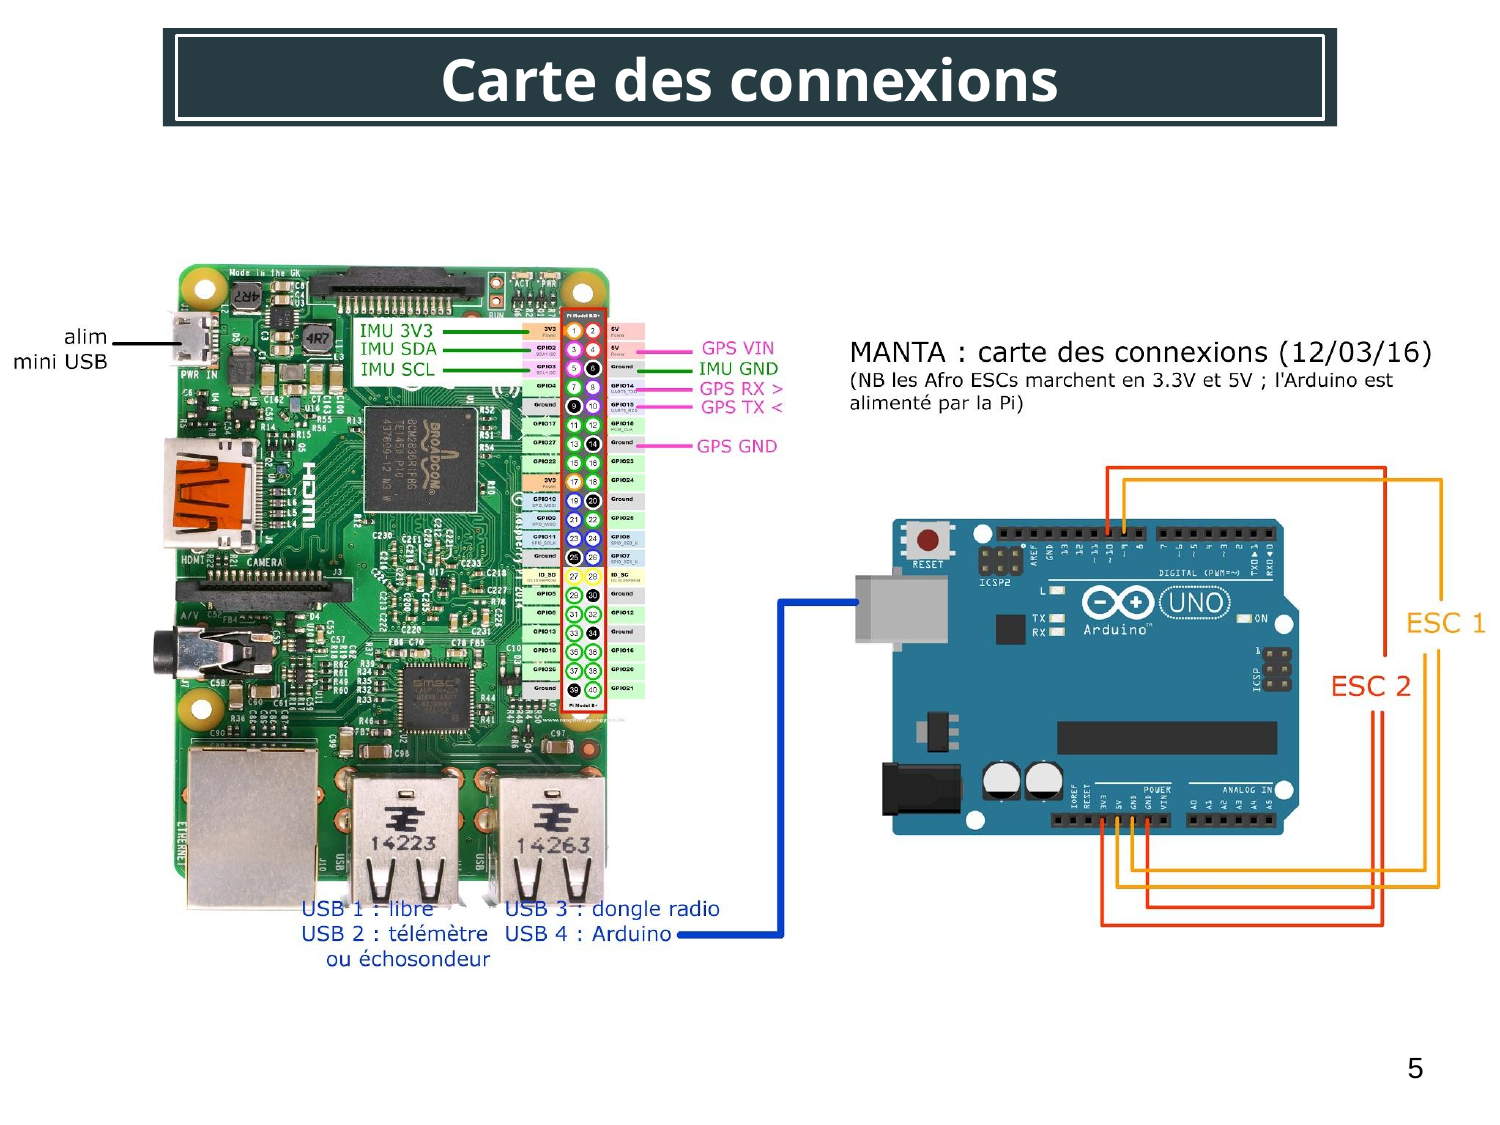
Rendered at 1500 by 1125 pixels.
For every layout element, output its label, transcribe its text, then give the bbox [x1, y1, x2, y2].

text_box [176, 35, 1324, 120]
slide_number ‹#› [1392, 1055, 1483, 1110]
picture [0, 169, 1500, 1047]
title Carte des connexions [162, 28, 1338, 127]
